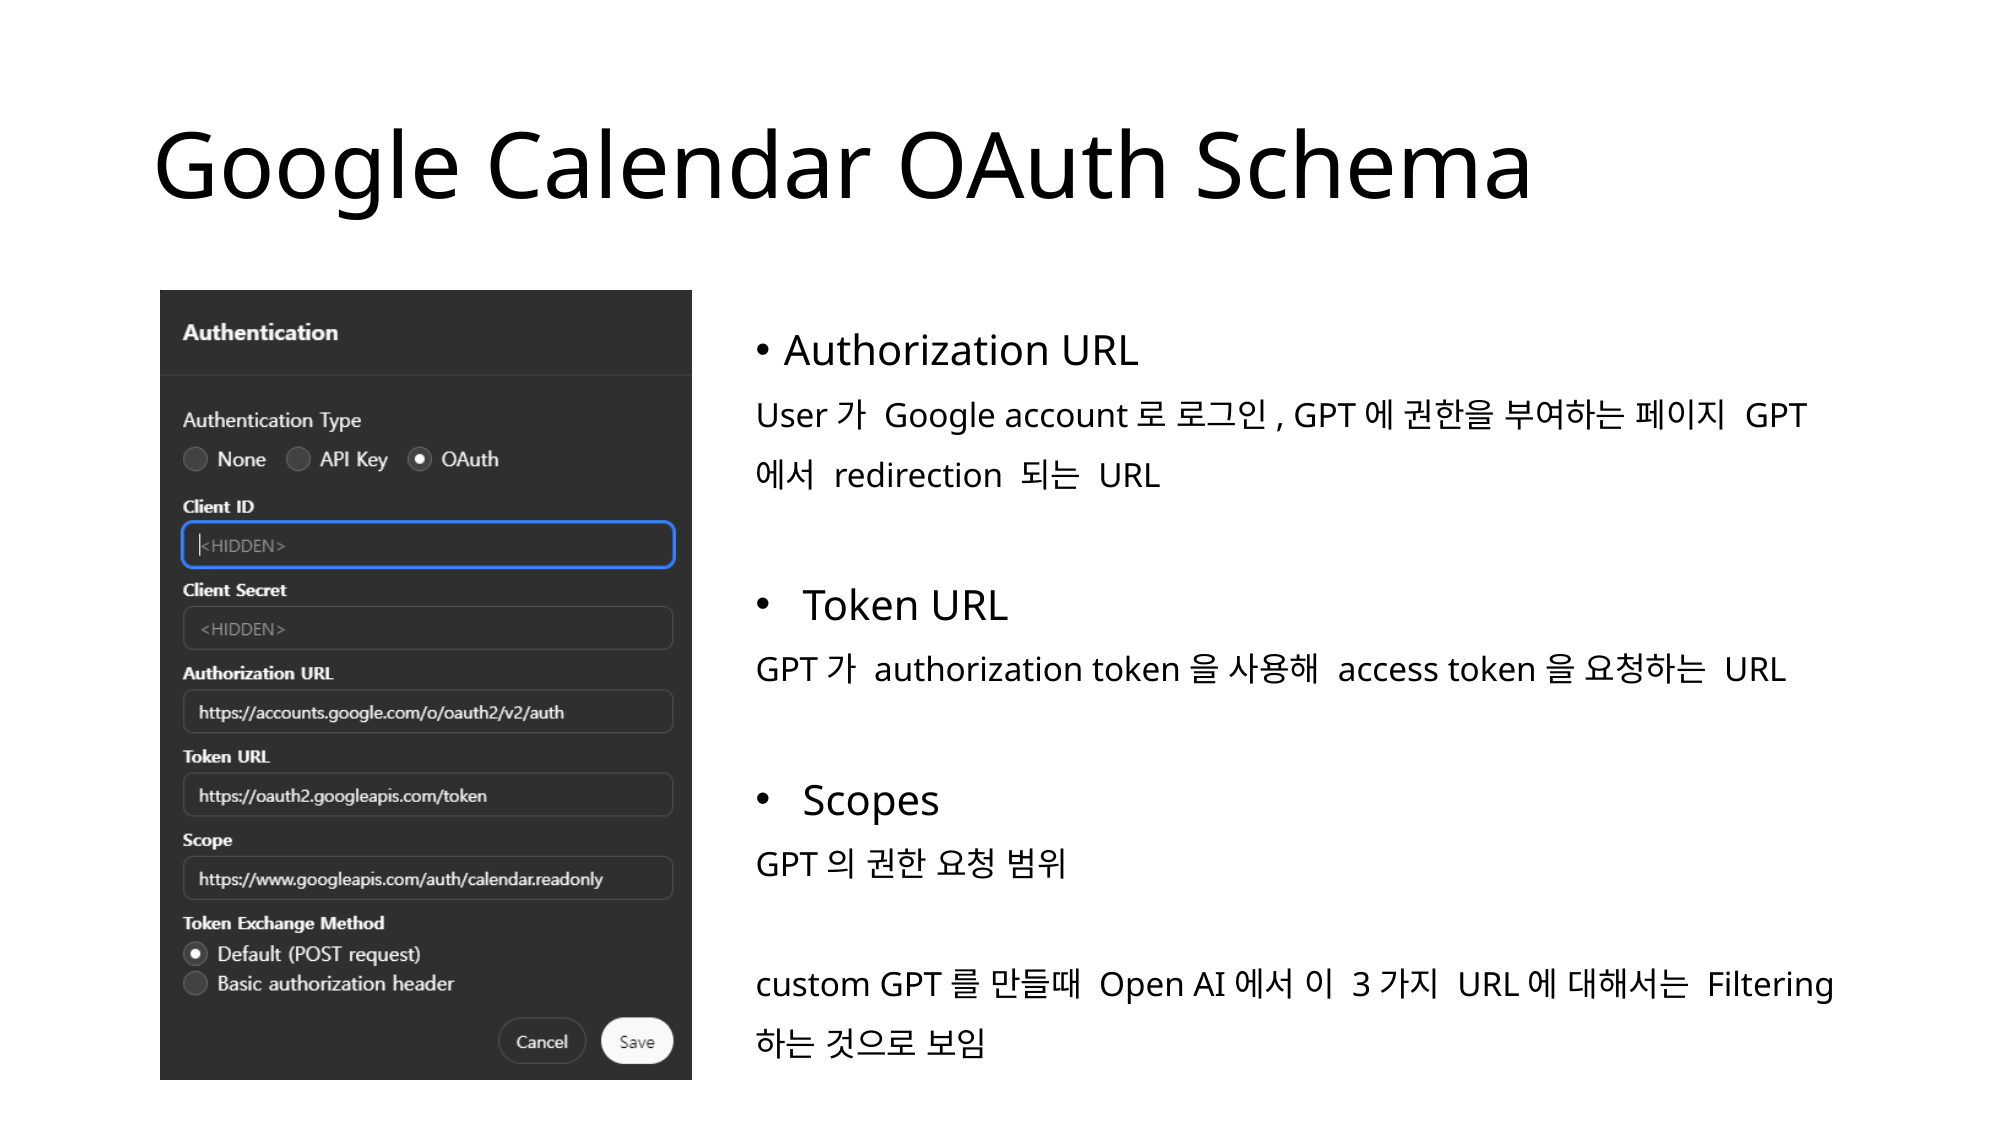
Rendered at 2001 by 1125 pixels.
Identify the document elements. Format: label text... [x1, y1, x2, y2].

title Google Calendar OAuth Schema [137, 59, 1863, 278]
picture [160, 290, 693, 1081]
text_box Authorization URL User가 Google account로 로그인, GPT에 권한을 부여하는 페이지 GPT에서 redirection 되는 URL Token URL GPT가 authorization token을 사용해 access token을 요청하는 URL Scopes GPT의 권한 요청 범위 custom GPT를 만들때 Open AI에서 이 3가지 URL에 대해서는 Filtering 하는 것으로 보임 [740, 291, 1863, 1071]
